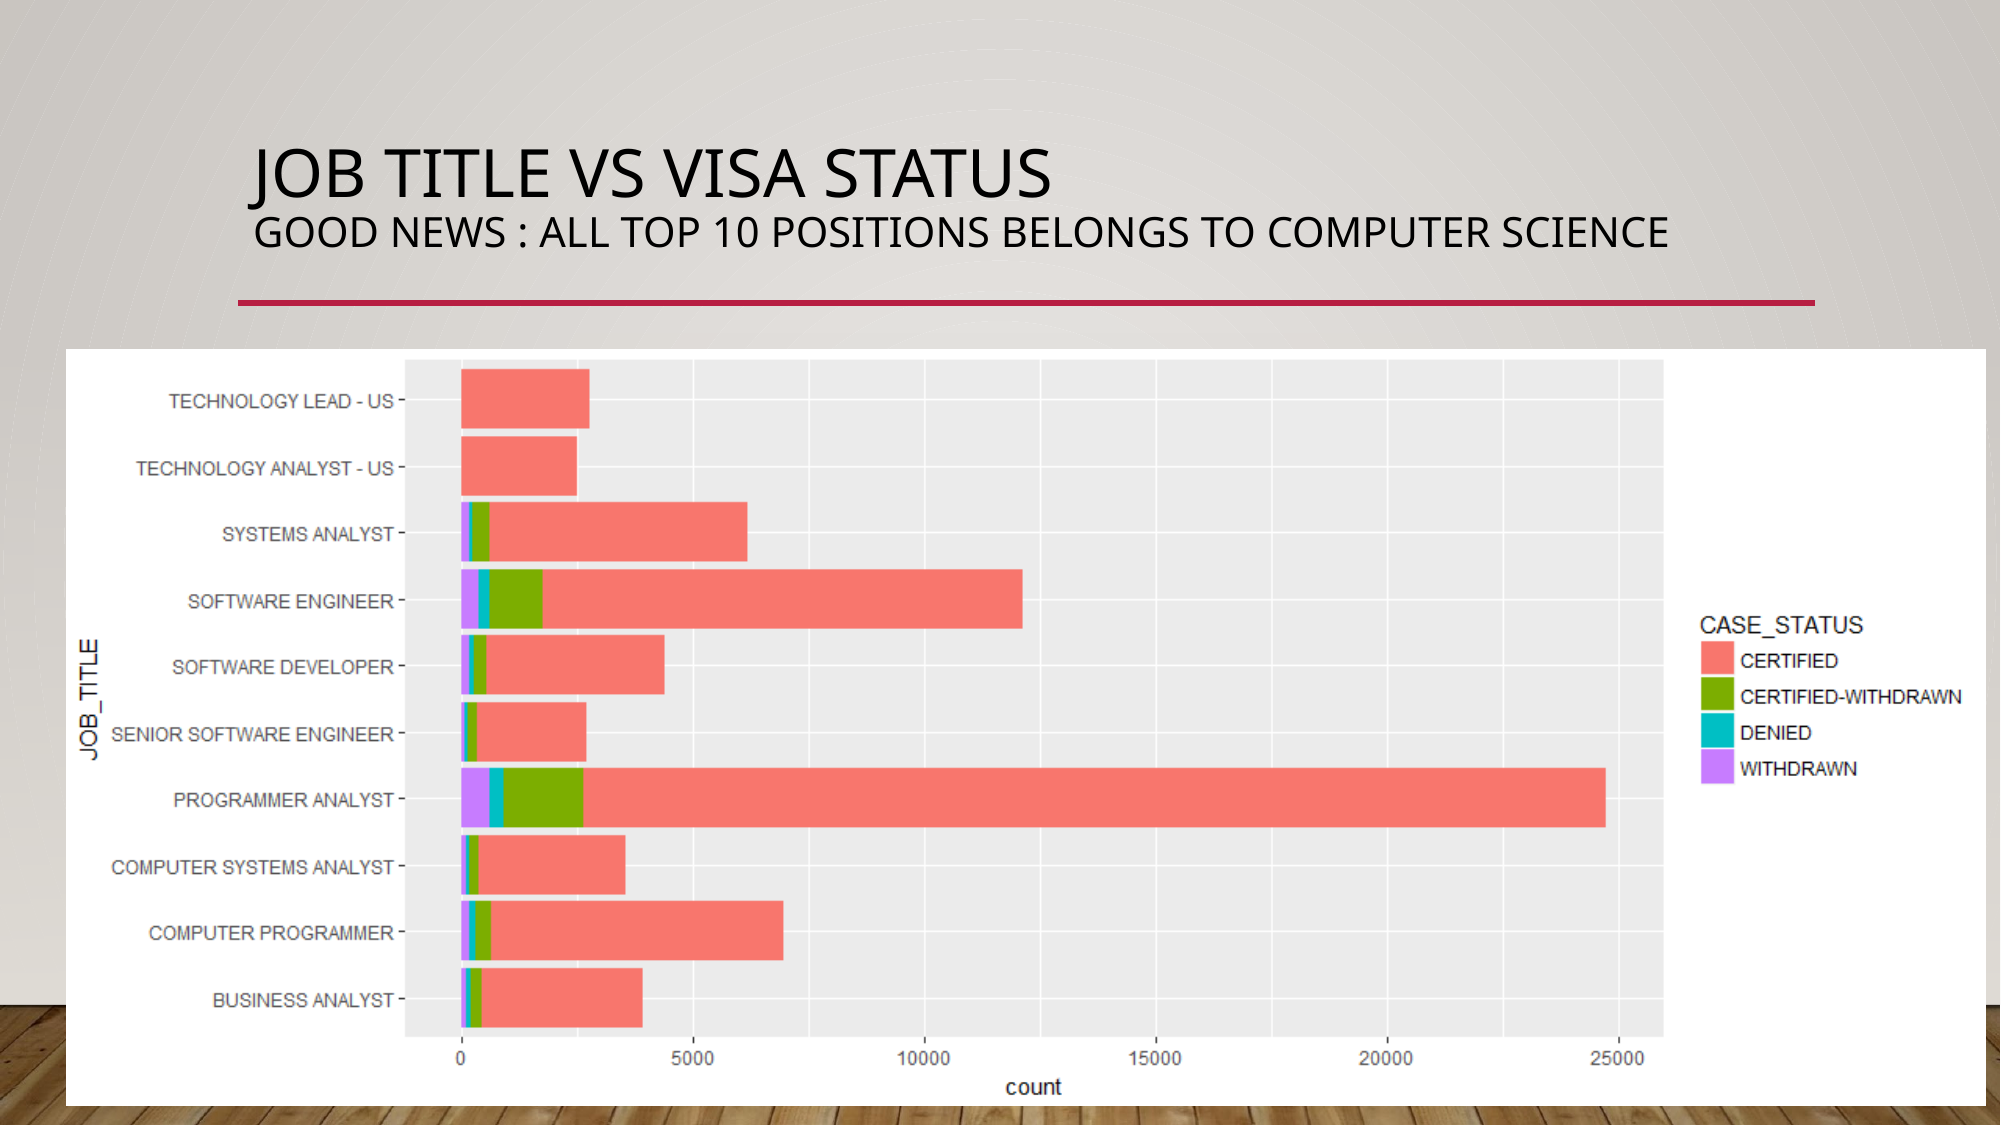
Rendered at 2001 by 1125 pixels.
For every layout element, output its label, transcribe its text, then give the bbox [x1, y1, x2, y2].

title JOB TITLE VS VISA STATUS GOOD NEWS : ALL TOP 10 POSITIONS BELONGS TO COMPUTER SCIENCE [238, 131, 1814, 305]
picture [0, 349, 2000, 1125]
